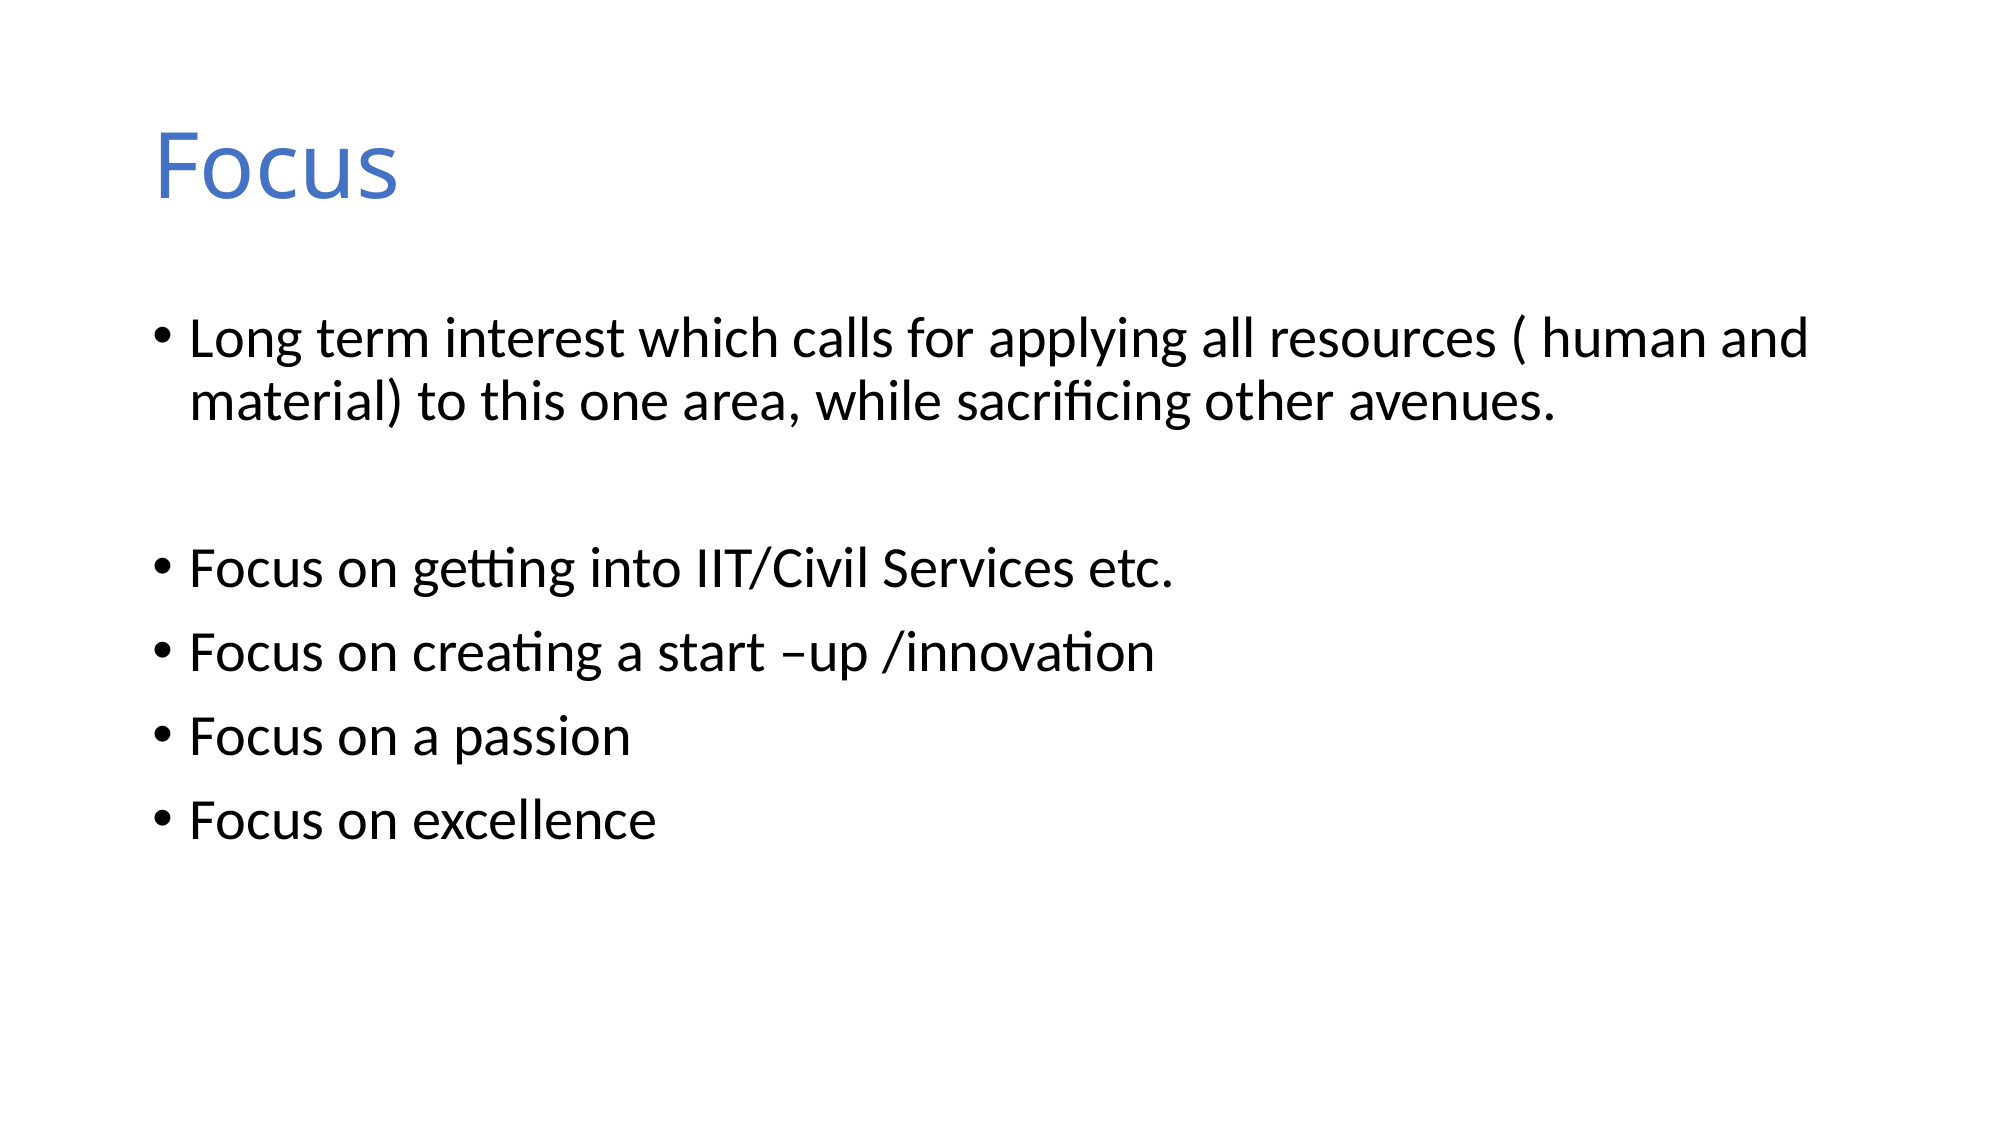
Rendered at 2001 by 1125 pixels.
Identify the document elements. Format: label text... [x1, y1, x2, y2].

list Long term interest which calls for applying all resources ( human and material) to this one area, while sacrificing other avenues. Focus on getting into IIT/Civil Services etc. Focus on creating a start –up /innovation Focus on a passion Focus on excellence [137, 299, 1863, 1014]
title Focus [137, 59, 1863, 278]
